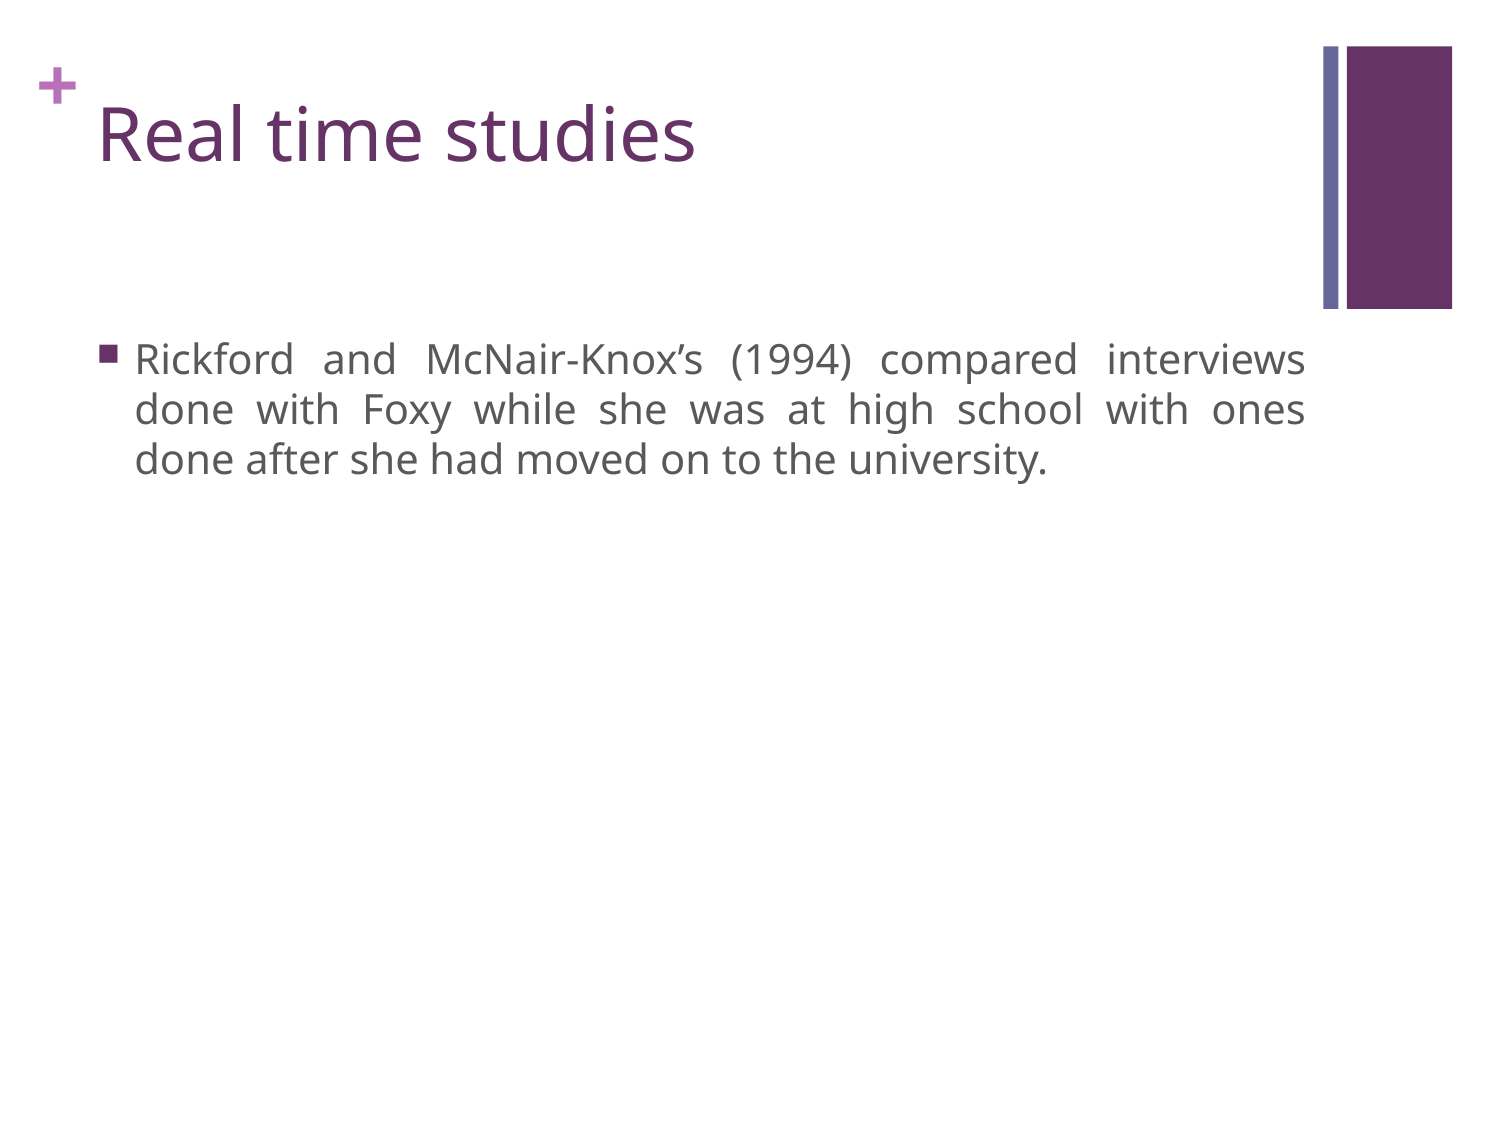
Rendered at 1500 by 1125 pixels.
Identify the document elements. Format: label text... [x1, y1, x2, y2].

title Real time studies [81, 79, 1322, 263]
list Rickford and McNair-Knox’s (1994) compared interviews done with Foxy while she was at high school with ones done after she had moved on to the university. [81, 324, 1322, 1005]
